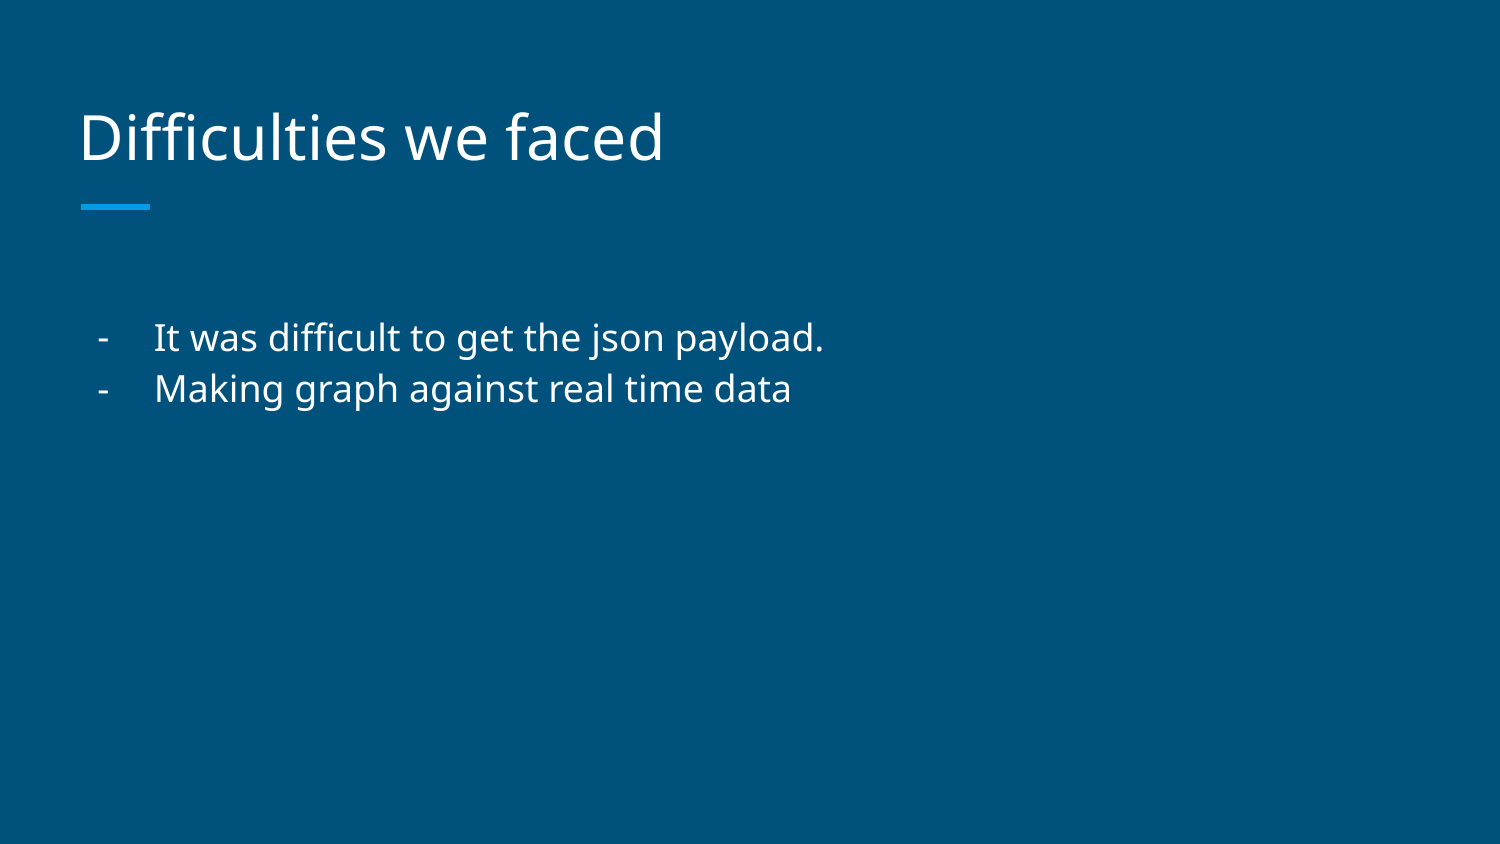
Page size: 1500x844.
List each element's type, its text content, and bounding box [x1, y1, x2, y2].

title Difficulties we faced [63, 75, 1437, 188]
list It was difficult to get the json payload. Making graph against real time data [63, 291, 1437, 678]
